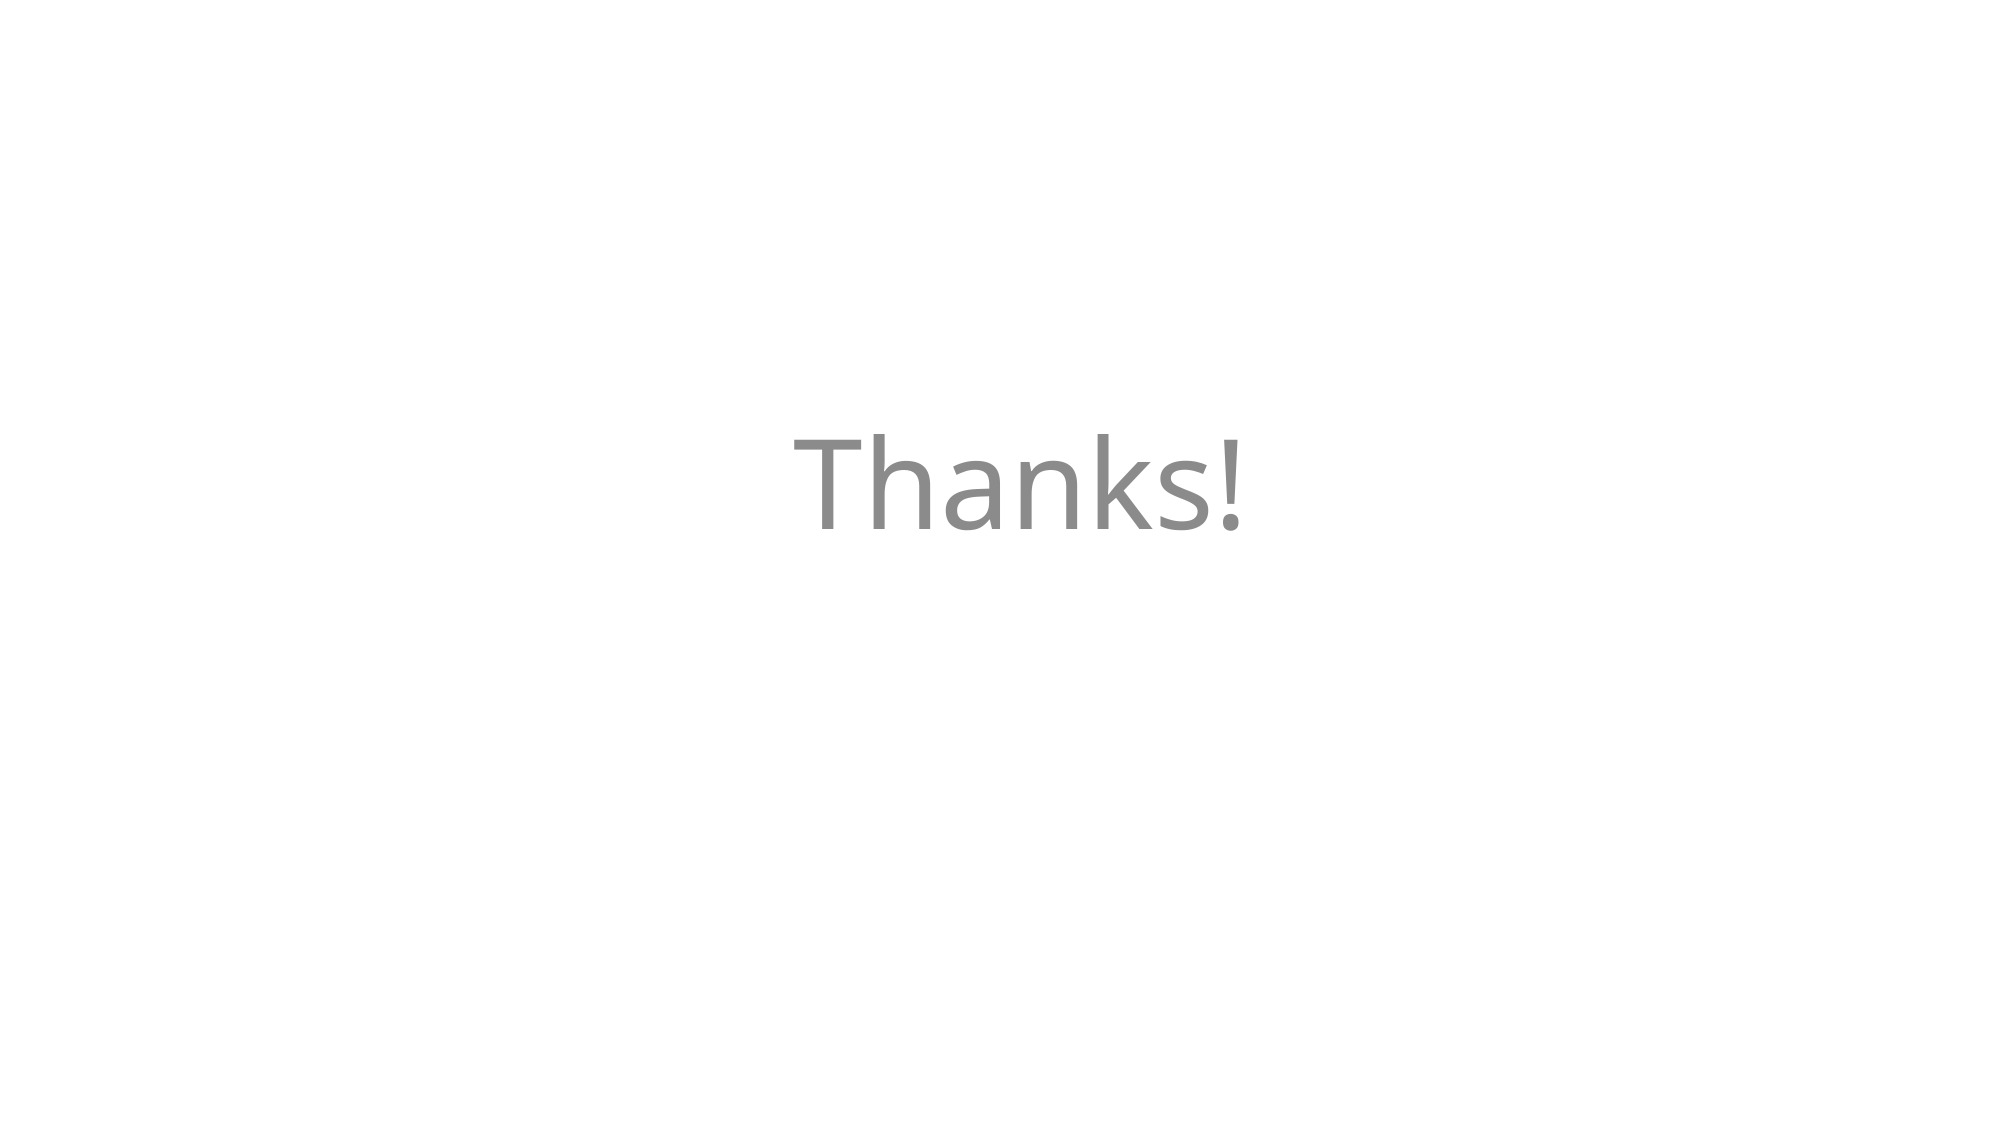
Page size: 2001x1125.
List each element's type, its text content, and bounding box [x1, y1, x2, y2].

subtitle Thanks! [271, 396, 1772, 669]
